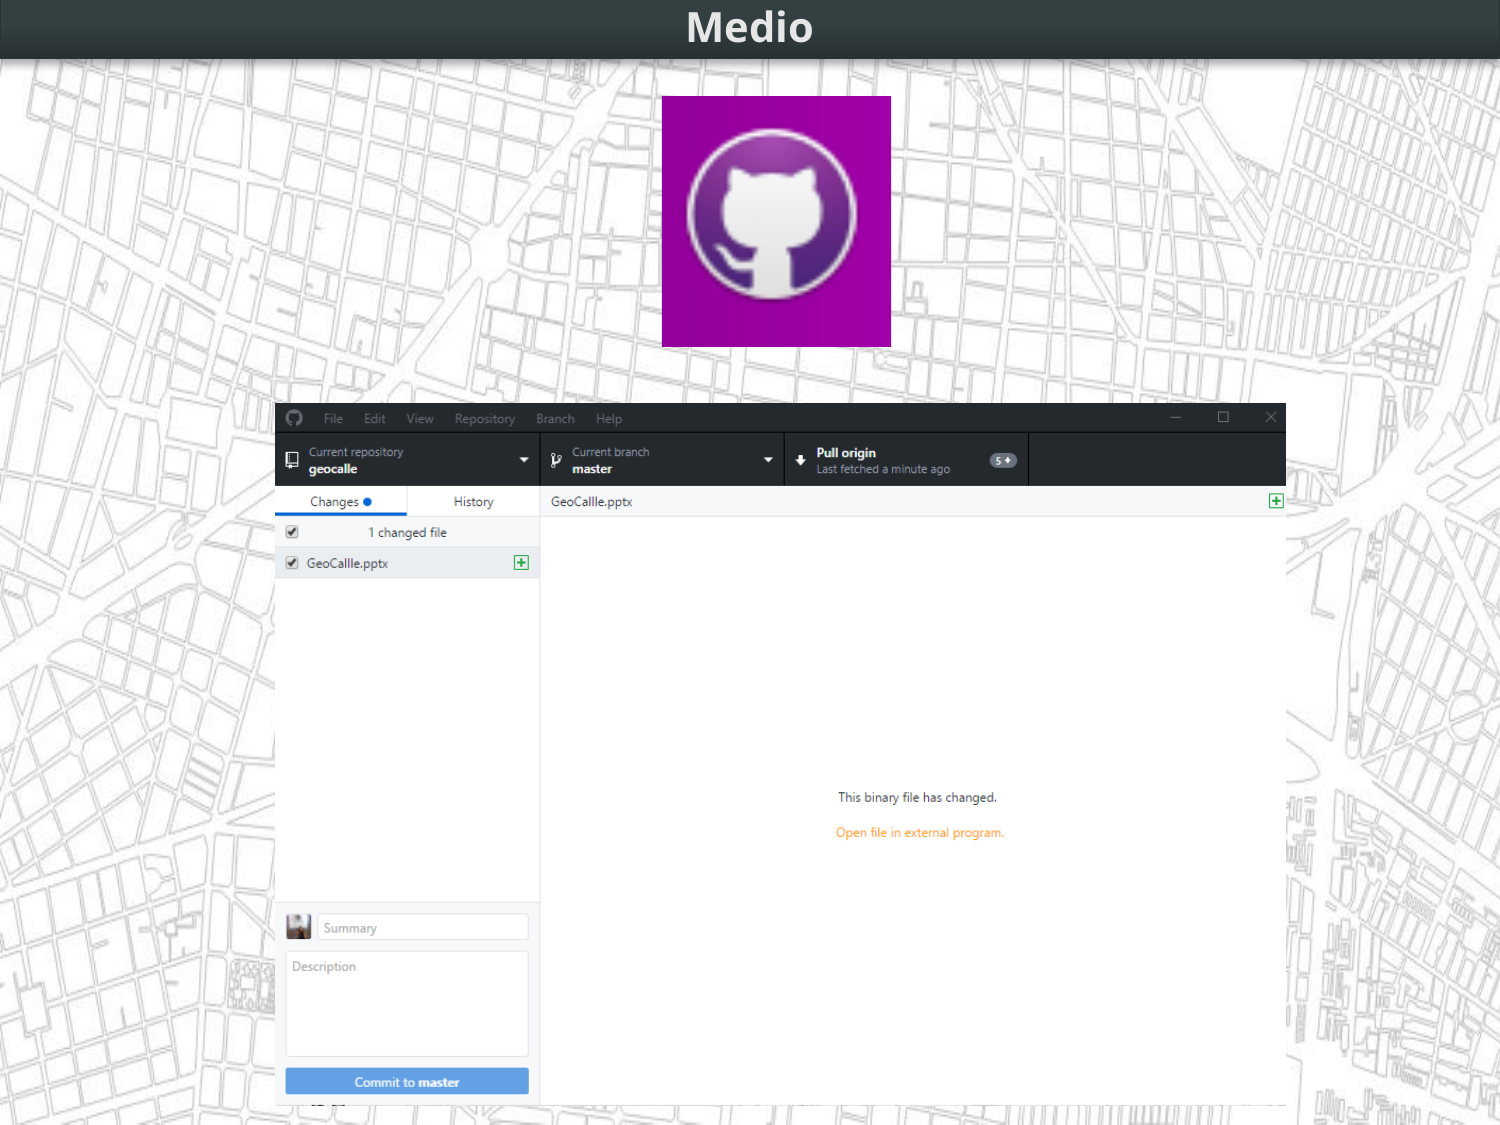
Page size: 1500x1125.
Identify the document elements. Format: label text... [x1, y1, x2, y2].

picture [0, 59, 1500, 1125]
text_box Medio [0, 0, 1500, 59]
